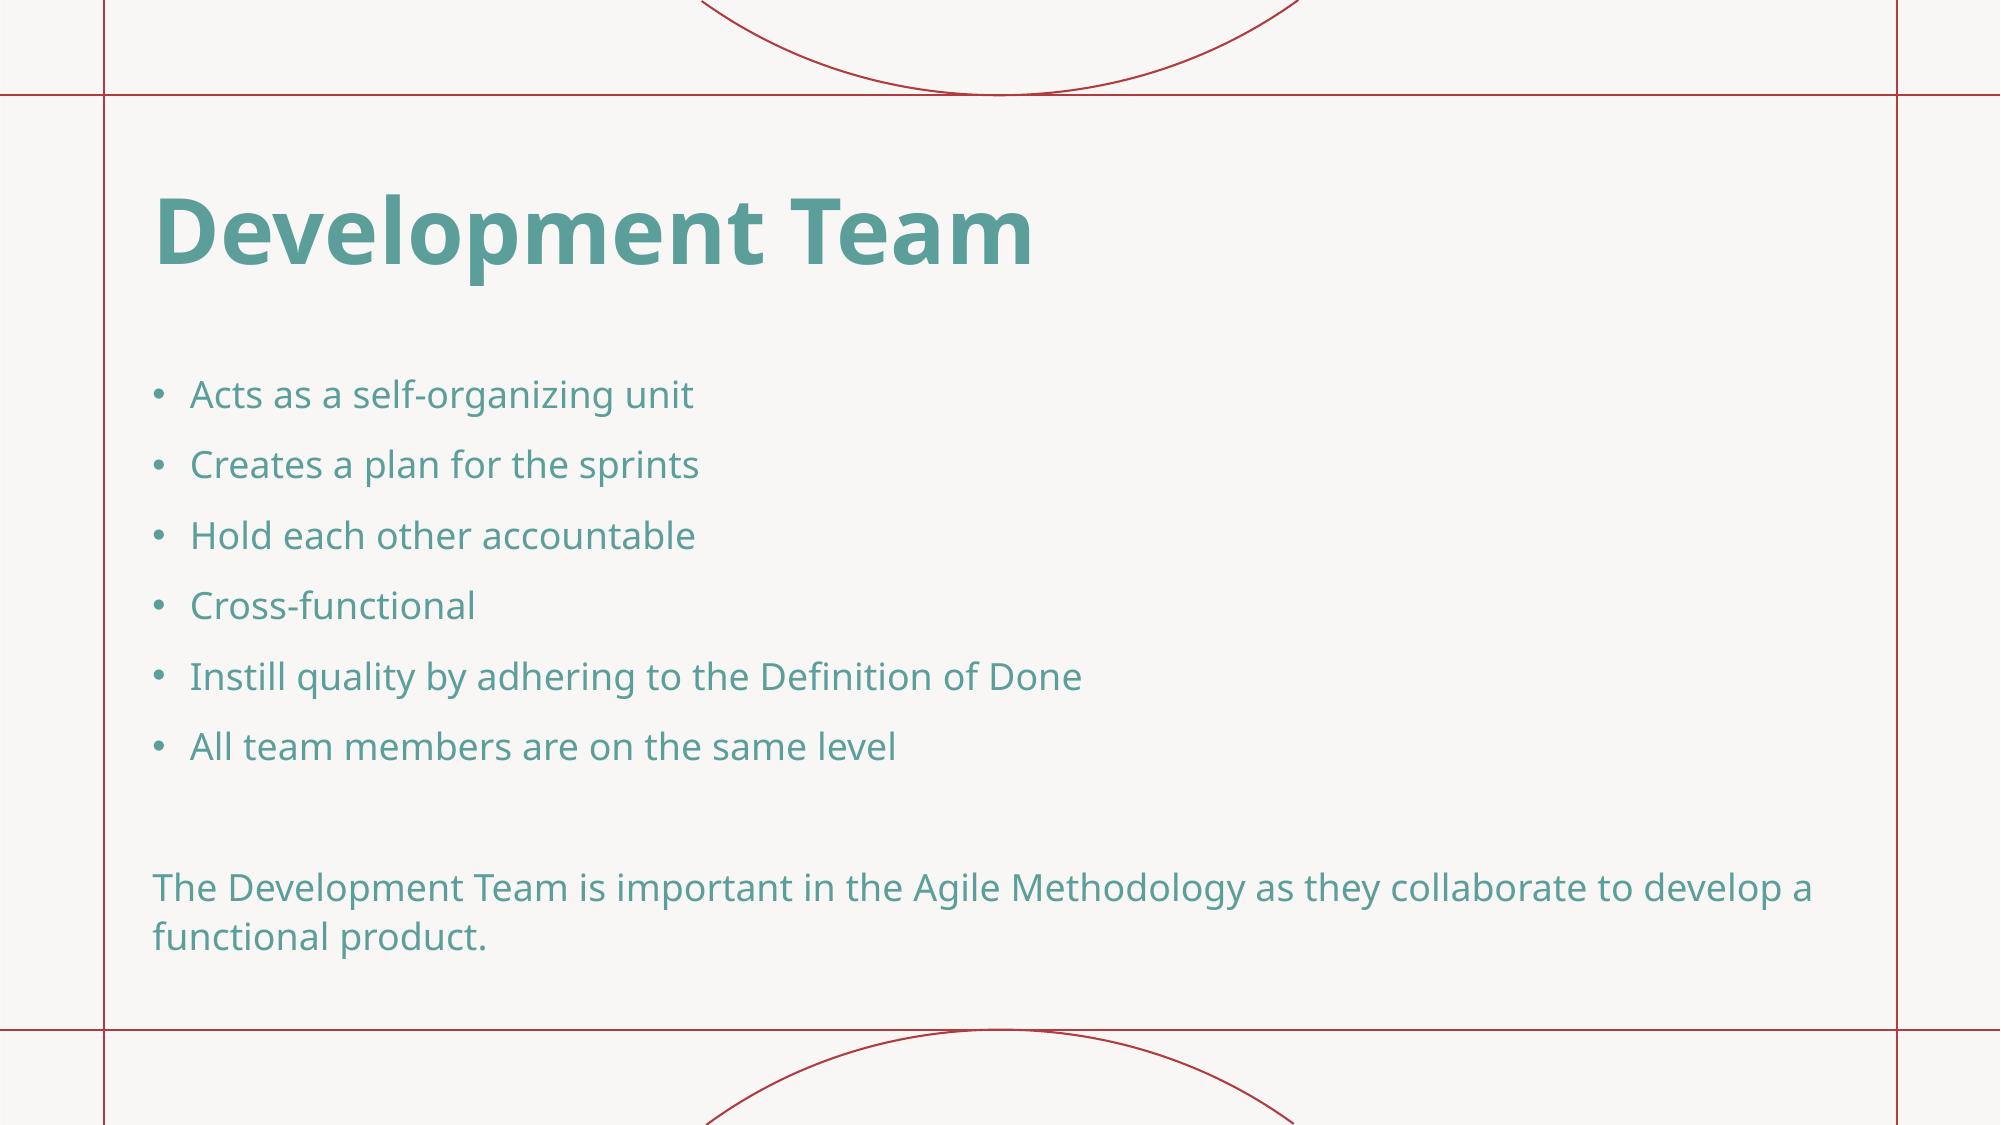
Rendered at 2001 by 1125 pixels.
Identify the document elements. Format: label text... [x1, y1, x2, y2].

list Acts as a self-organizing unit Creates a plan for the sprints Hold each other accountable Cross-functional Instill quality by adhering to the Definition of Done All team members are on the same level The Development Team is important in the Agile Methodology as they collaborate to develop a functional product. [137, 359, 1863, 987]
title Development Team [137, 119, 1863, 337]
